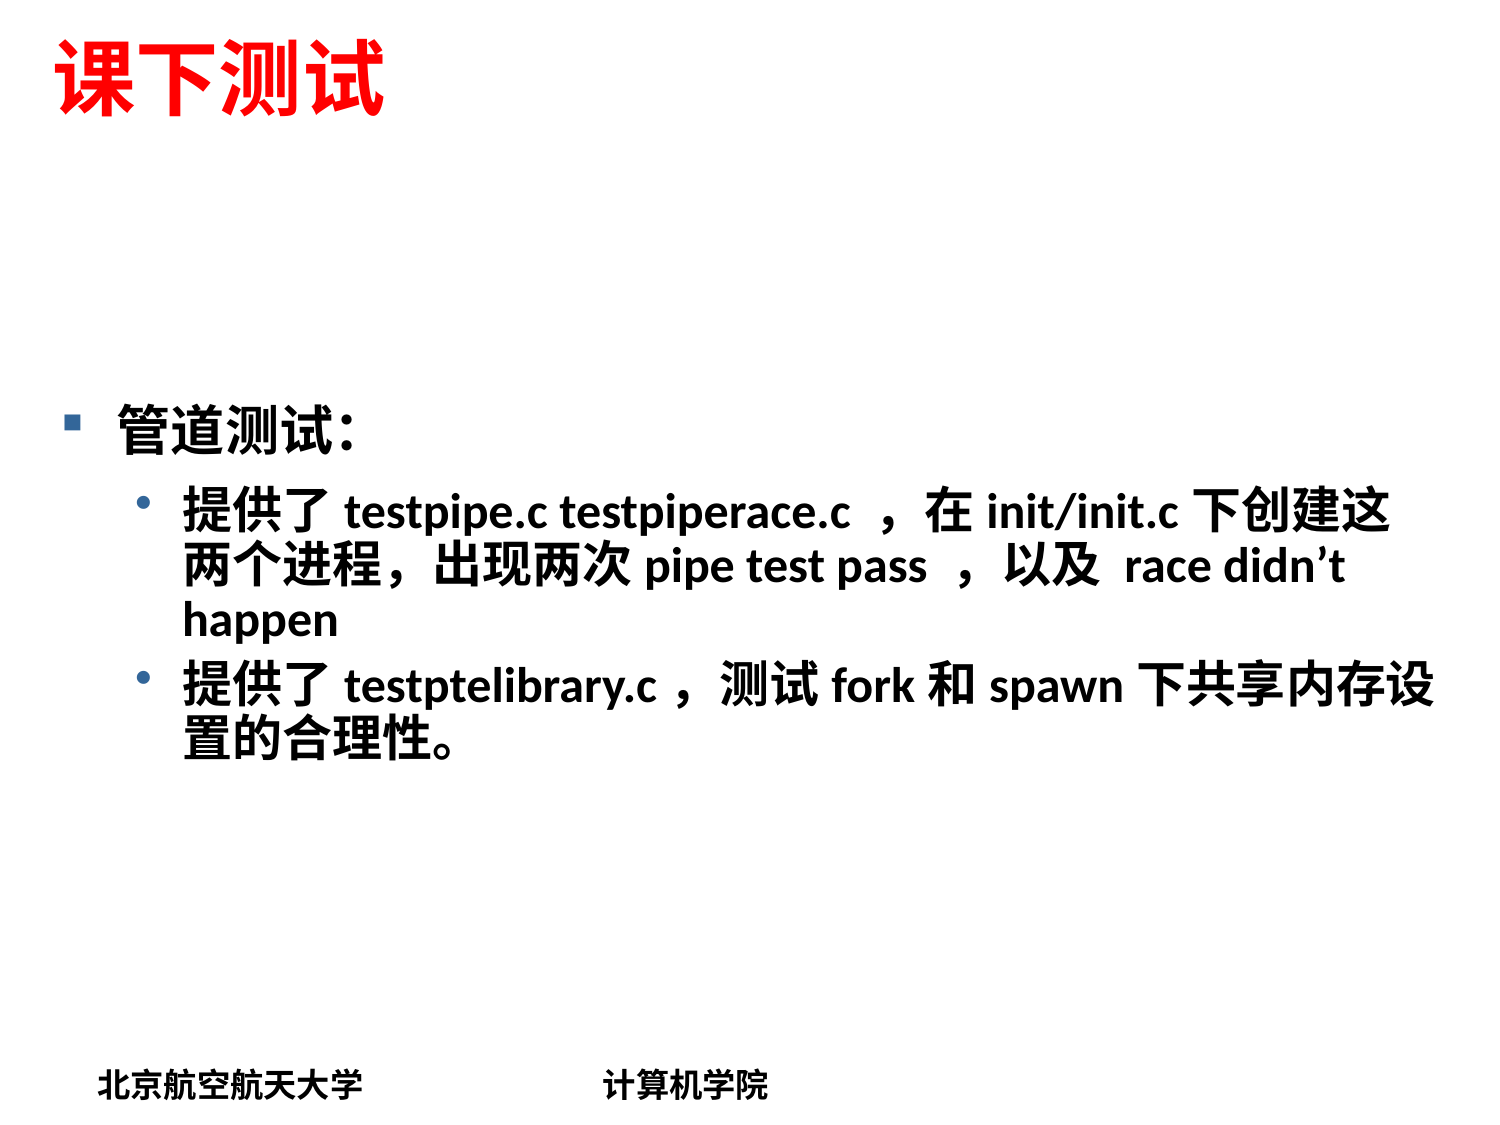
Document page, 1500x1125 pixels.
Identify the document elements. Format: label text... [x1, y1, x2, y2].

list 管道测试： 提供了testpipe.c testpiperace.c ，在init/init.c下创建这两个进程，出现两次pipe test pass ，以及 race didn’t happen 提供了testptelibrary.c，测试fork和spawn下共享内存设置的合理性。 [45, 154, 1455, 1016]
title 课下测试 [37, 31, 1415, 120]
